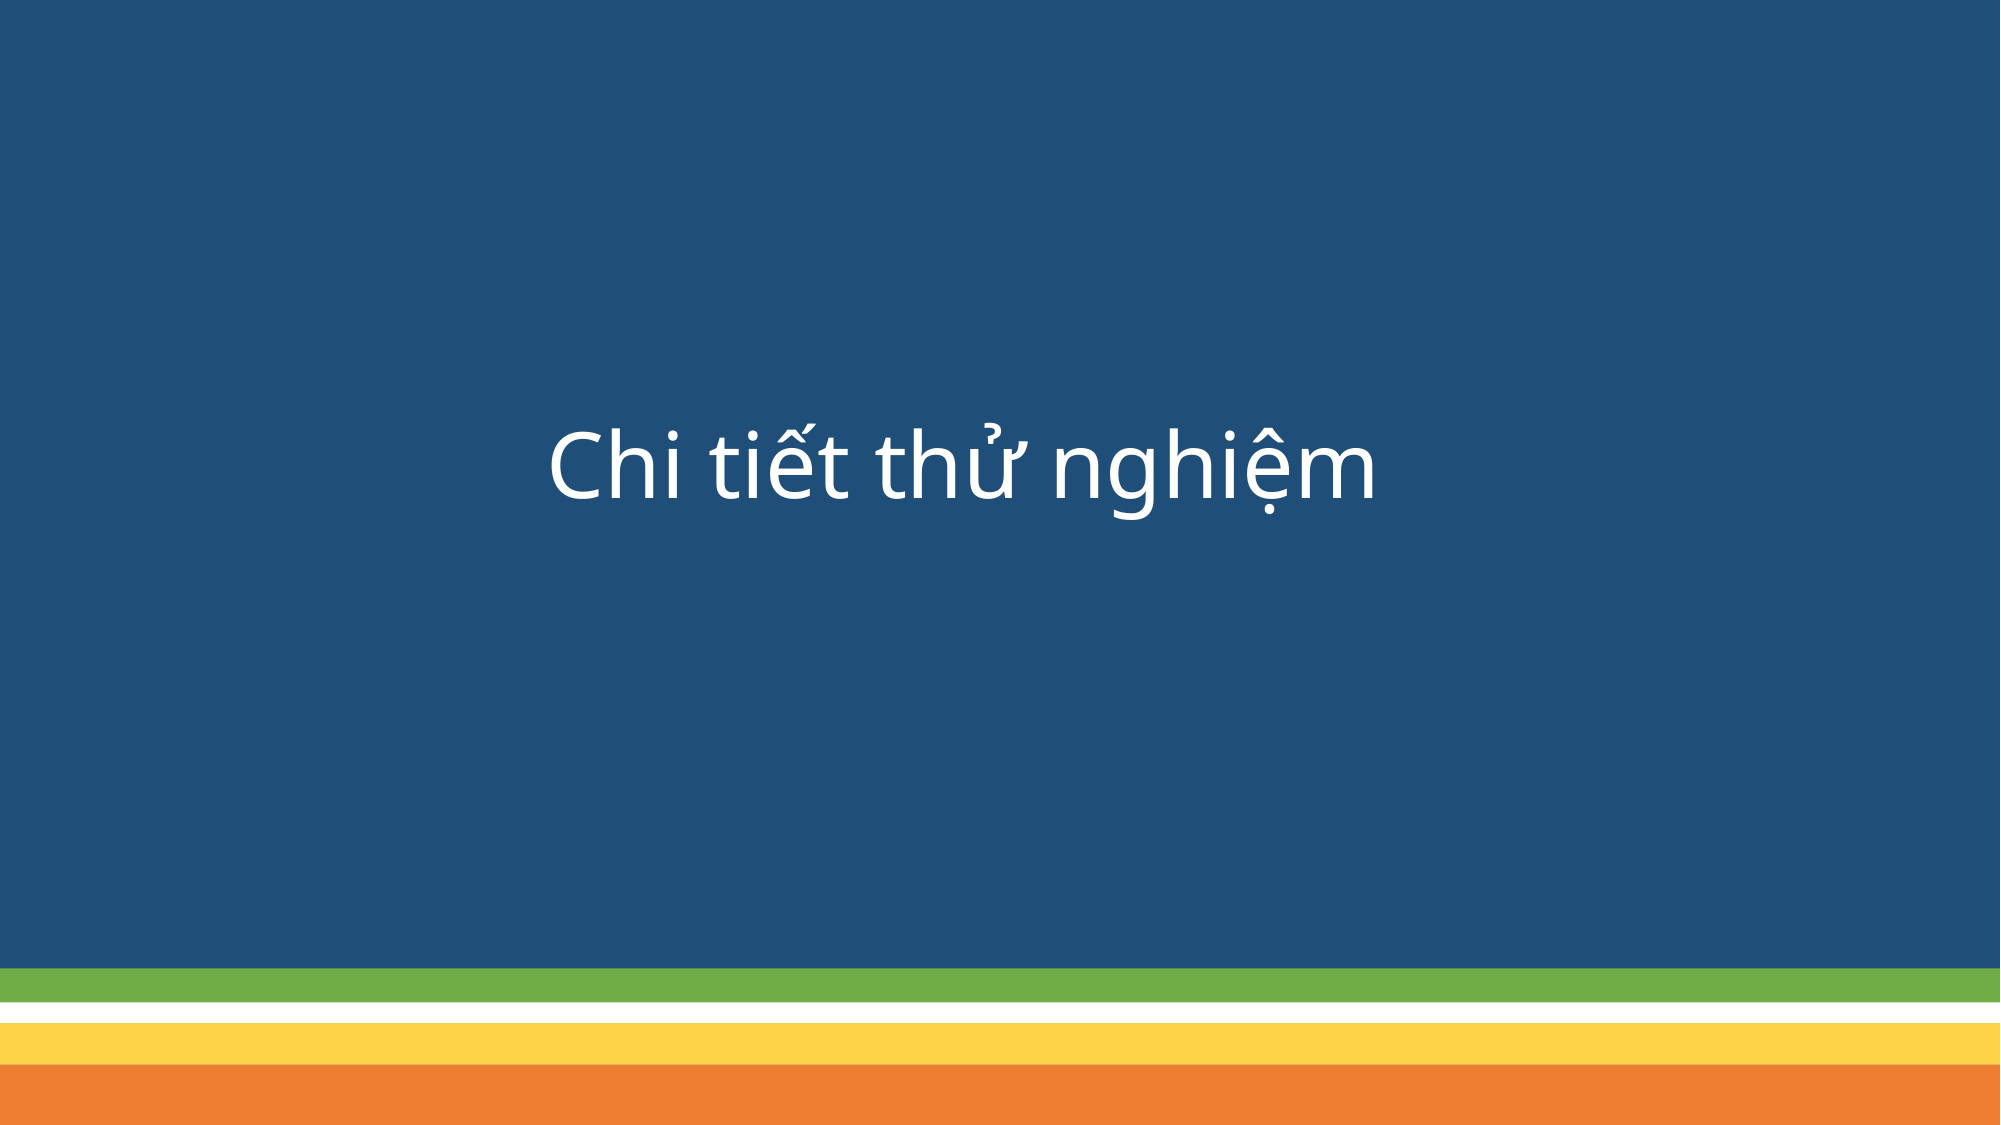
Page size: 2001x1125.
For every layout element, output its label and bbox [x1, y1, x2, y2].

text_box [429, 0, 1571, 1125]
